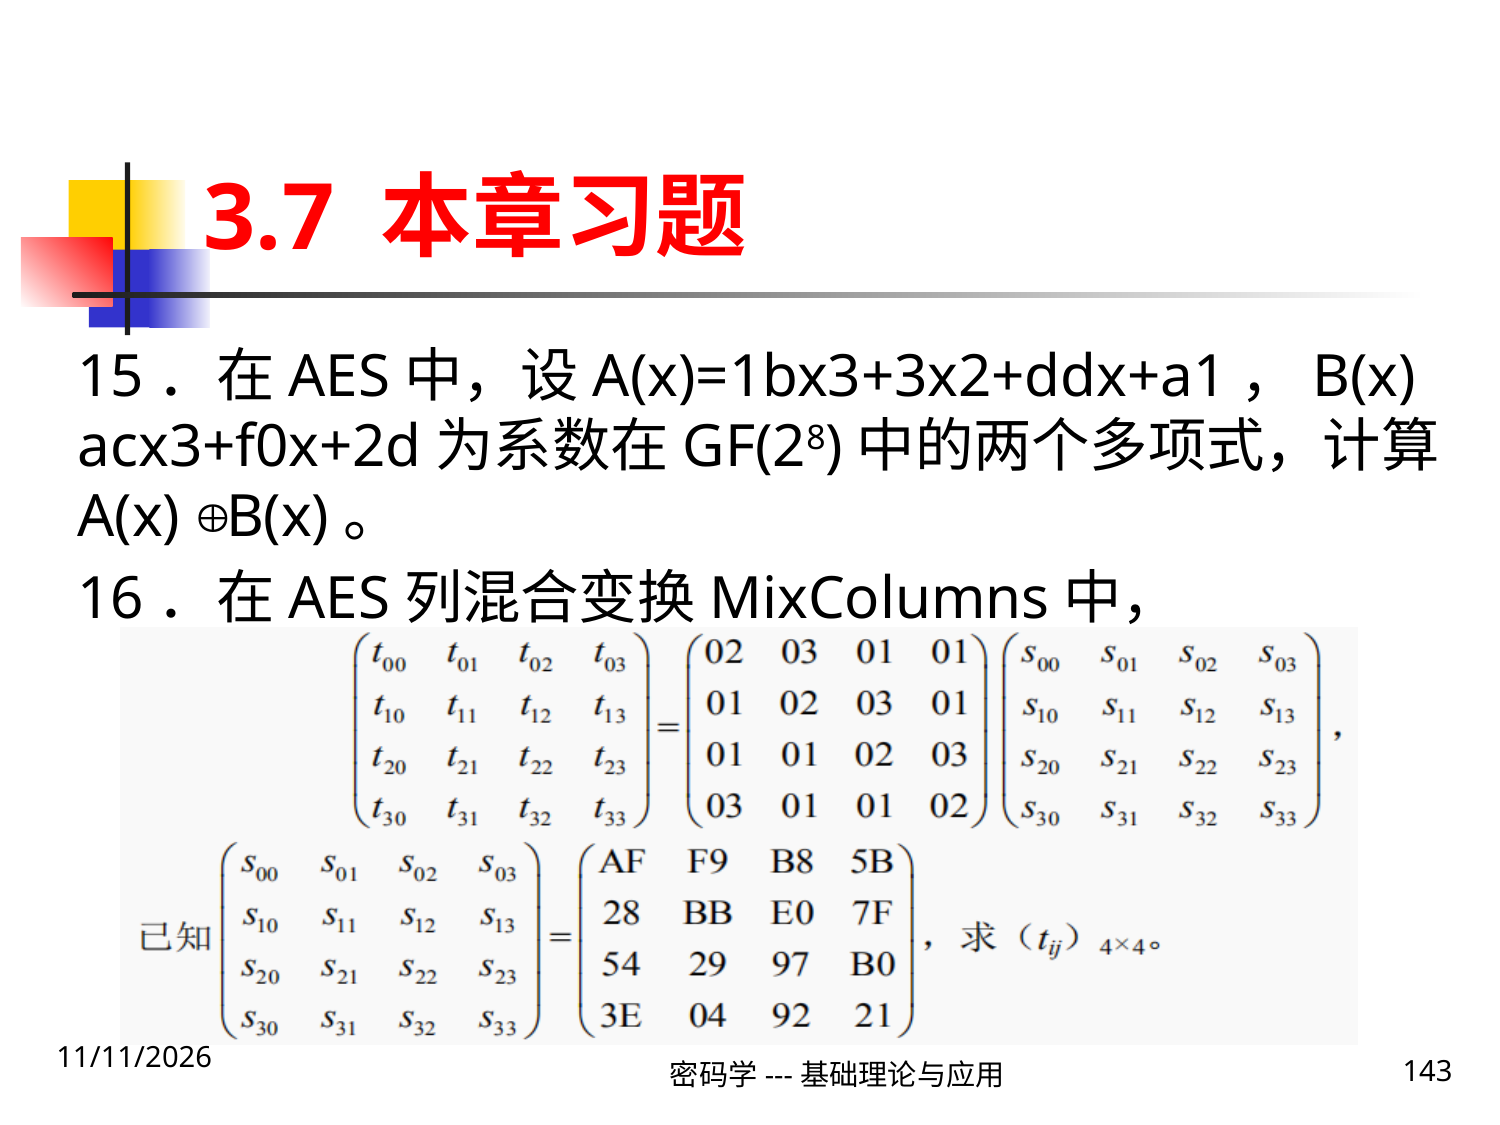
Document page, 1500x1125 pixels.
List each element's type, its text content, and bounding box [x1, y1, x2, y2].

slide_number 143 [1154, 1023, 1468, 1100]
picture [120, 627, 1359, 1045]
list 15．在AES中，设A(x)=1bx3+3x2+ddx+a1，B(x) acx3+f0x+2d为系数在GF(28)中的两个多项式，计算A(x) B(x)。 16．在AES列混合变换MixColumns中， [62, 330, 1470, 1063]
slide_number 2020\1\23 Thursday [41, 1019, 463, 1096]
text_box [190, 494, 235, 539]
footer 密码学---基础理论与应用 [599, 1054, 1076, 1100]
title 3.7 本章习题 [188, 34, 1468, 276]
